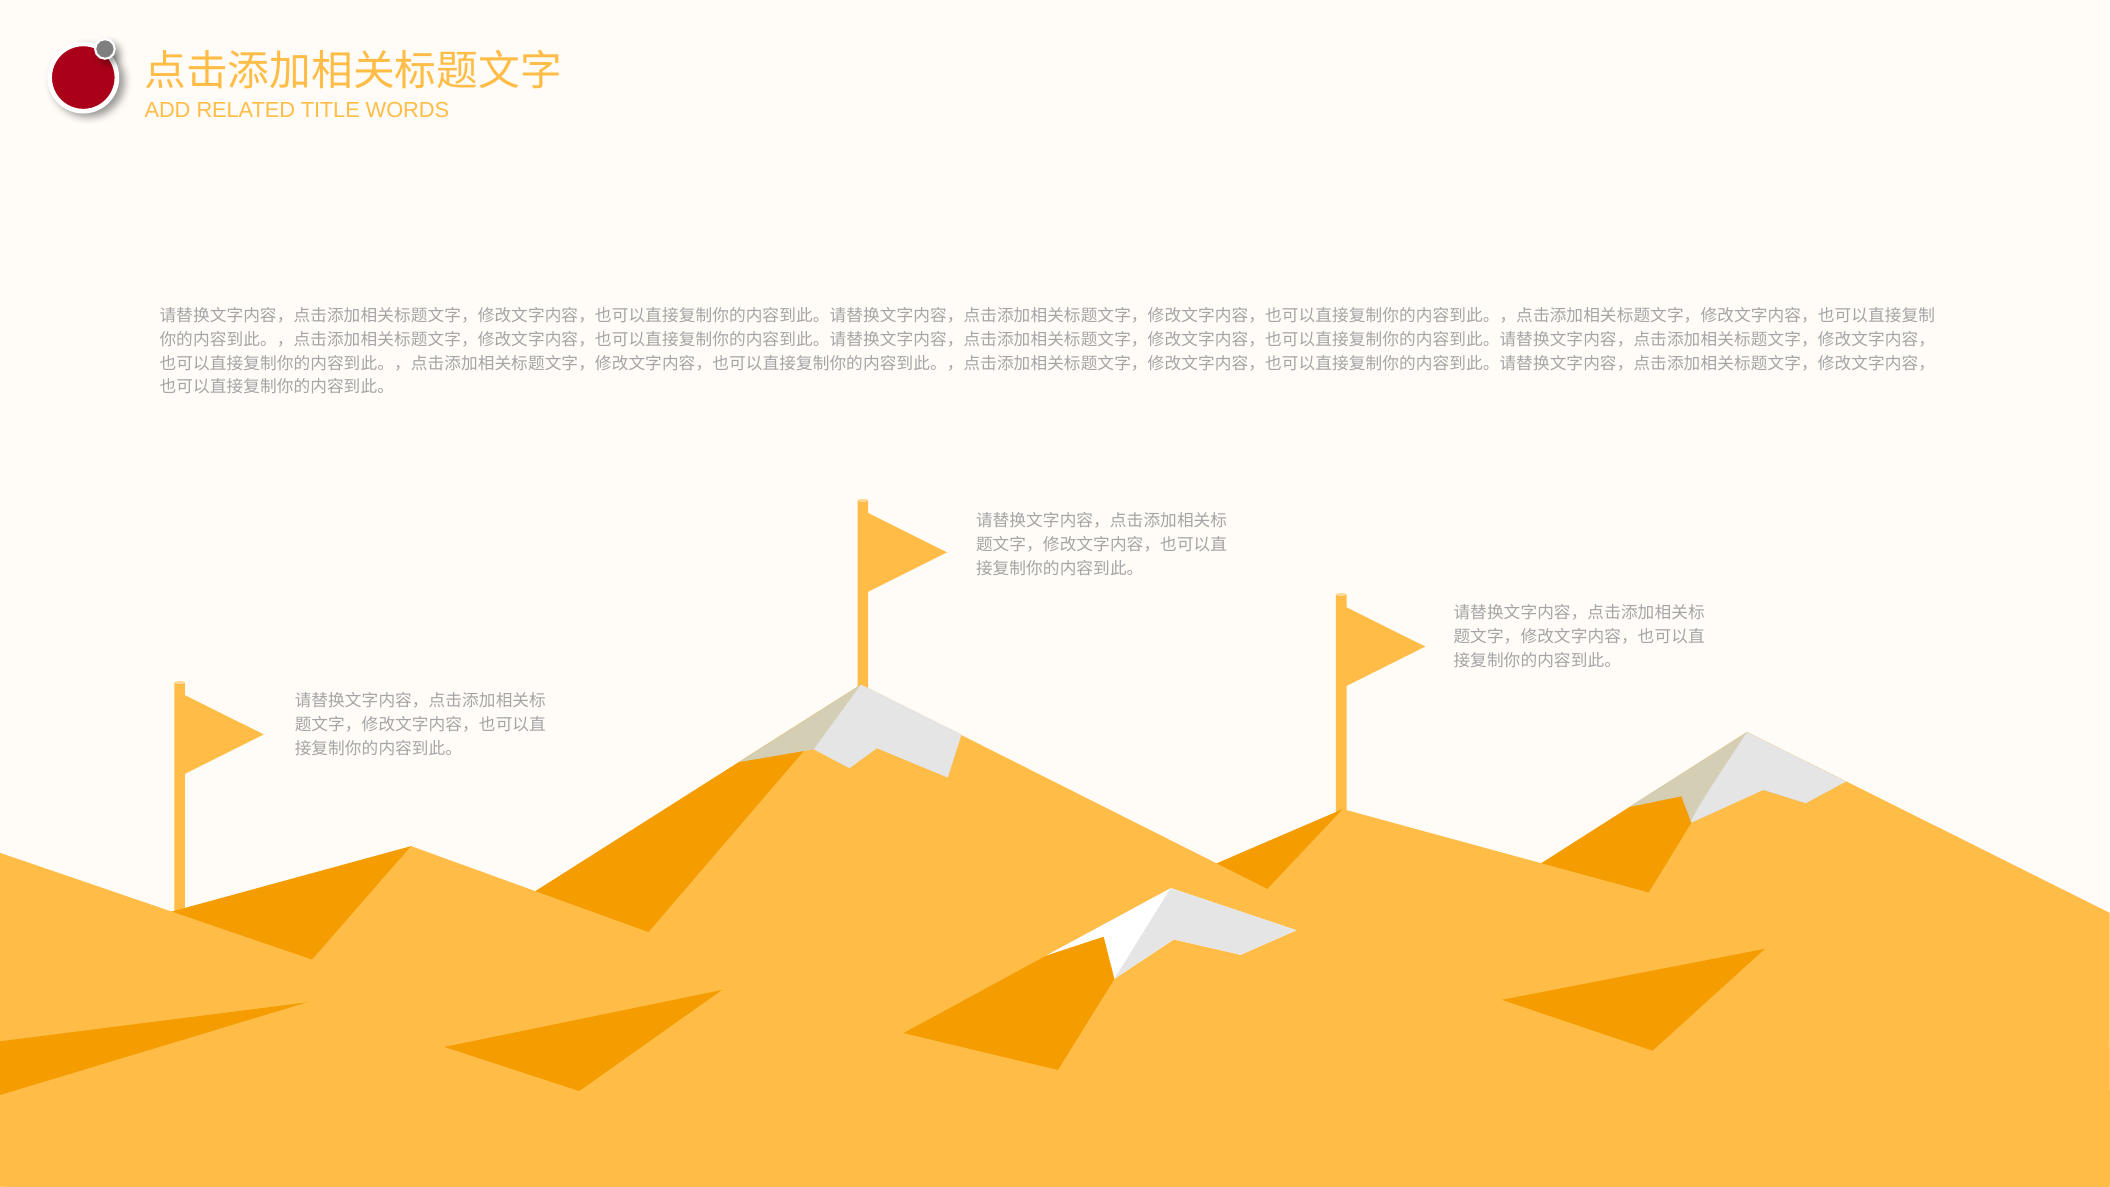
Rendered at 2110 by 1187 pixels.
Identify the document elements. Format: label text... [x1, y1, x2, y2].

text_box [857, 498, 948, 682]
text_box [0, 887, 2110, 1187]
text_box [1335, 592, 1426, 682]
text_box [49, 43, 117, 112]
text_box 请替换文字内容，点击添加相关标题文字，修改文字内容，也可以直接复制你的内容到此。请替换文字内容，点击添加相关标题文字，修改文字内容，也可以直接复制你的内容到此。，点击添加相关标题文字，修改文字内容，也可以直接复制你的内容到此。，点击添加相关标题文字，修改文字内容，也可以直接复制你的内容到此。请替换文字内容，点击添加相关标题文字，修改文字内容，也可以直接复制你的内容到此。请替换文字内容，点击添加相关标题文字，修改文字内容，也可以直接复制你的内容到此。，点击添加相关标题文字，修改文字内容，也可以直接复制你的内容到此。，点击添加相关标题文字，修改文字内容，也可以直接复制你的内容到此。请替换文字内容，点击添加相关标题文字，修改文字内容，也可以直接复制你的内容到此。 [159, 300, 1950, 398]
text_box 请替换文字内容，点击添加相关标题文字，修改文字内容，也可以直接复制你的内容到此。 [976, 506, 1228, 579]
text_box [0, 684, 2110, 886]
text_box [95, 39, 115, 59]
text_box ADD RELATED TITLE WORDS [144, 96, 457, 123]
text_box 请替换文字内容，点击添加相关标题文字，修改文字内容，也可以直接复制你的内容到此。 [1453, 598, 1706, 671]
text_box 点击添加相关标题文字 [144, 43, 566, 95]
